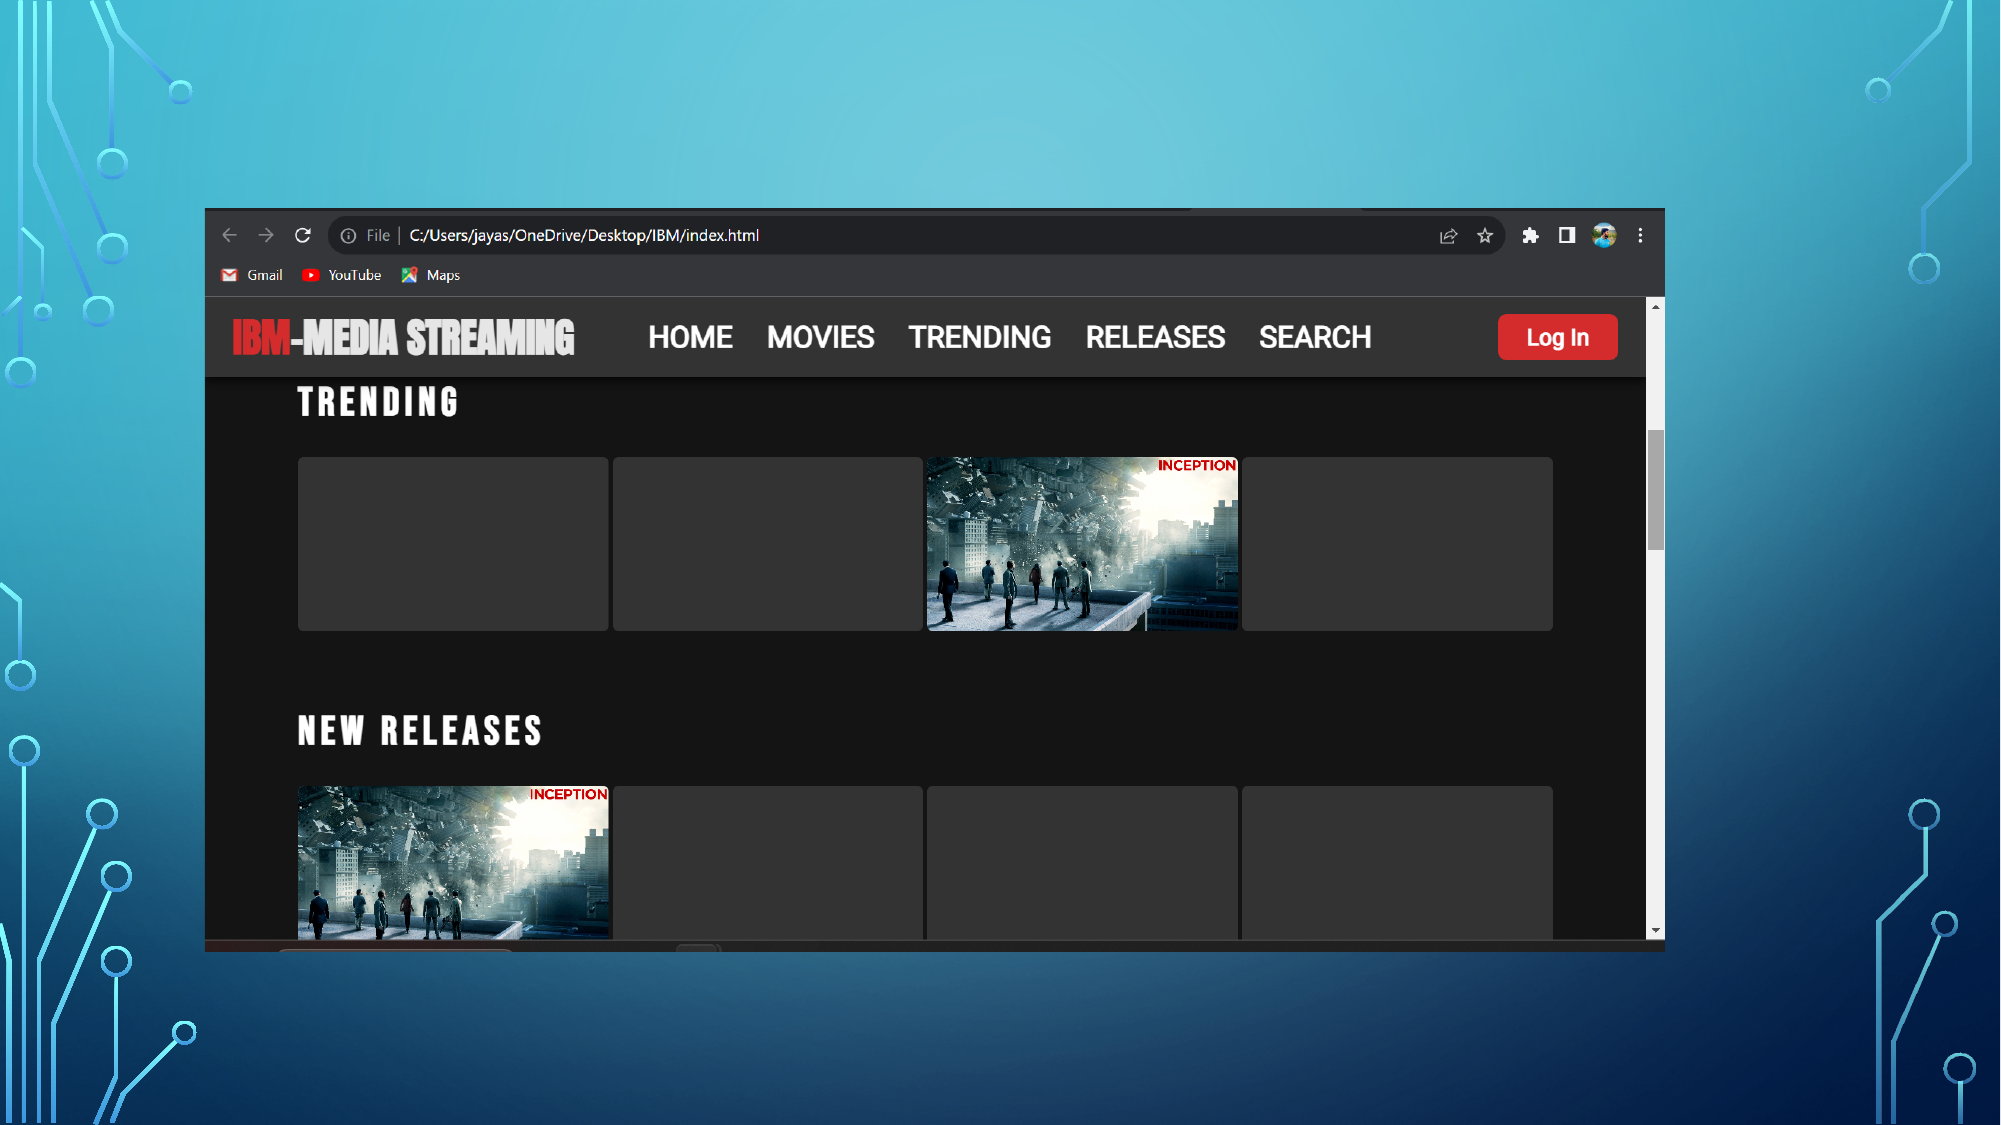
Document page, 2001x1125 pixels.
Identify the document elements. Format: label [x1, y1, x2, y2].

picture [204, 208, 1666, 952]
